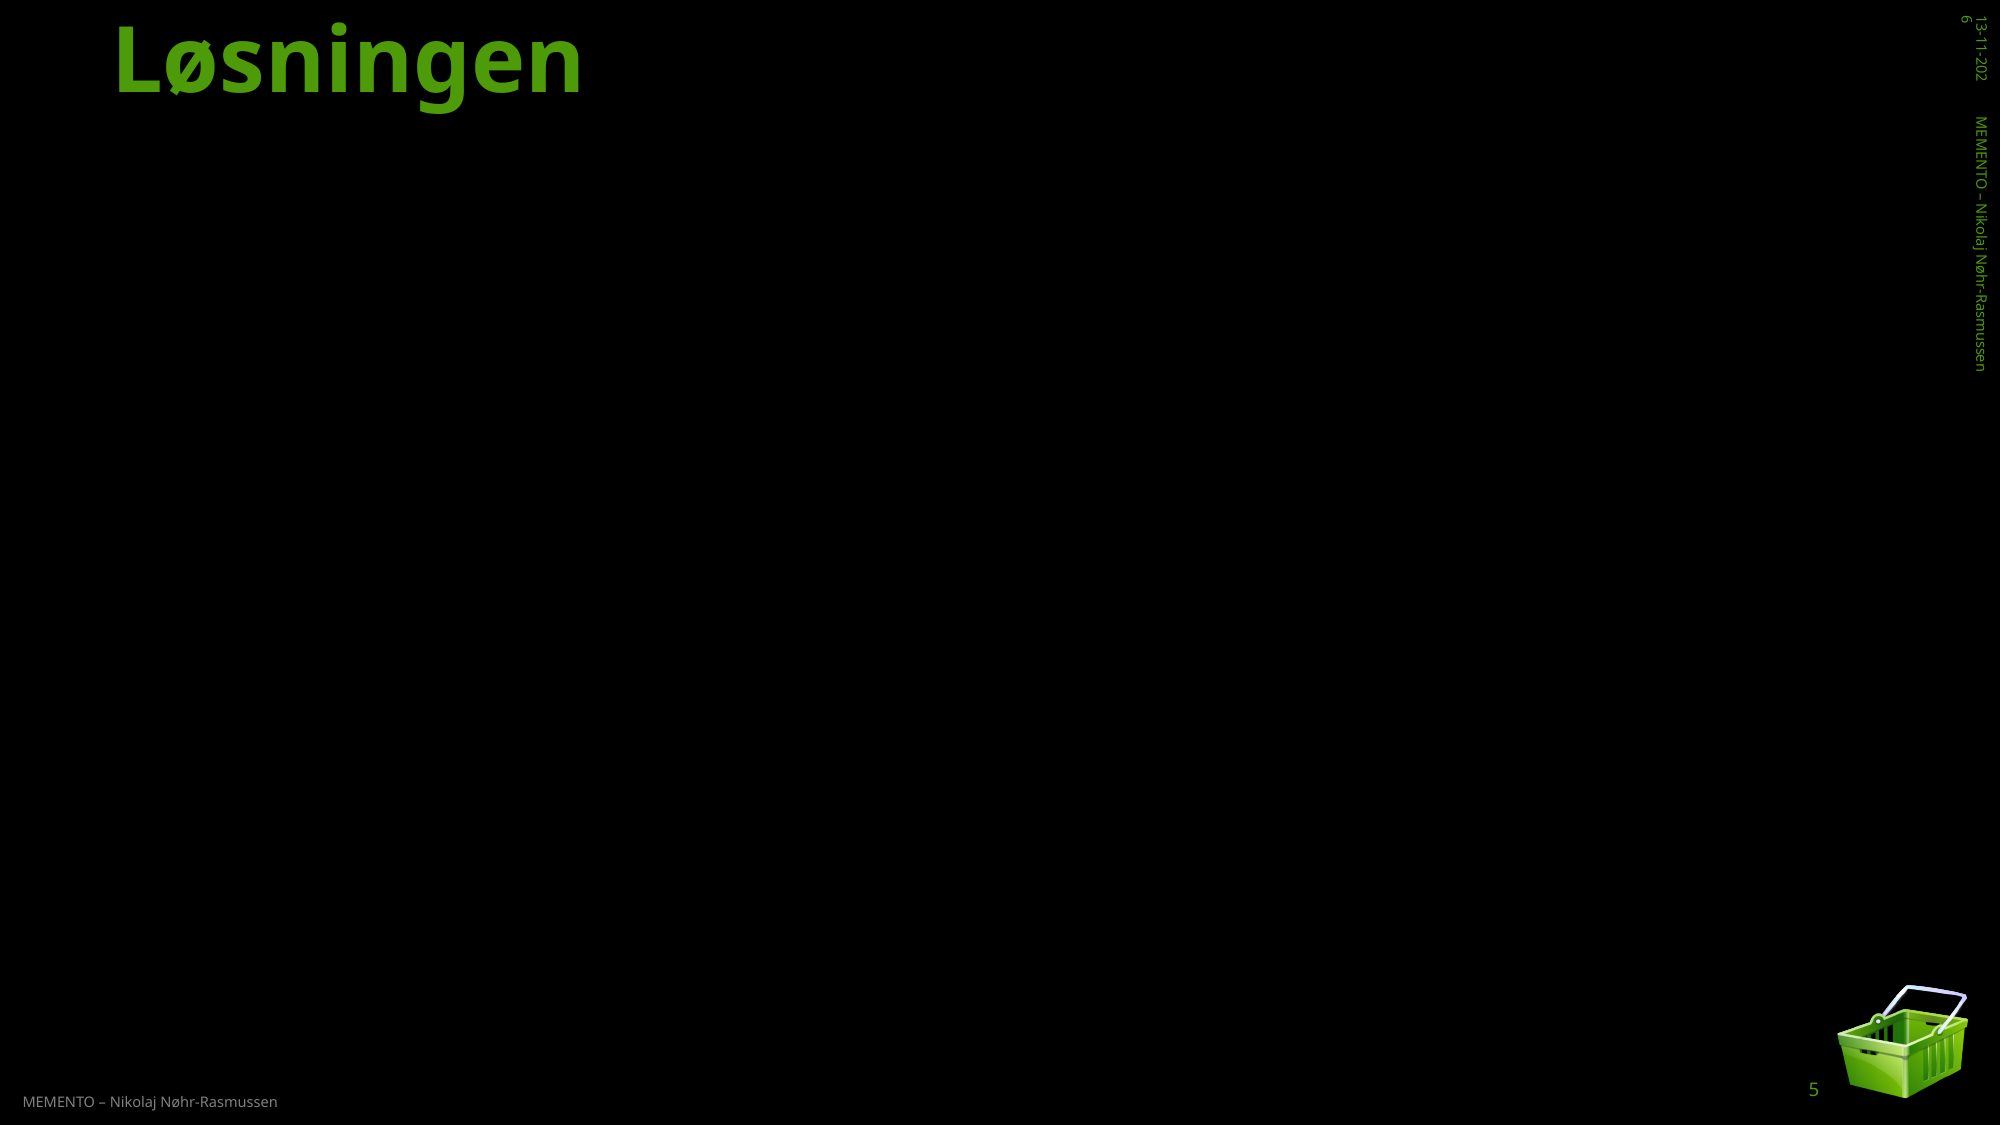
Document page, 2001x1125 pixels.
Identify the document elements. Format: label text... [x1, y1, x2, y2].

slide_number 5 [1384, 1060, 1835, 1121]
footer MEMENTO – Nikolaj Nøhr-Rasmussen [1961, 101, 2000, 666]
title Løsningen [96, 0, 1822, 126]
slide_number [1961, 0, 2000, 101]
picture [1834, 967, 2000, 1104]
